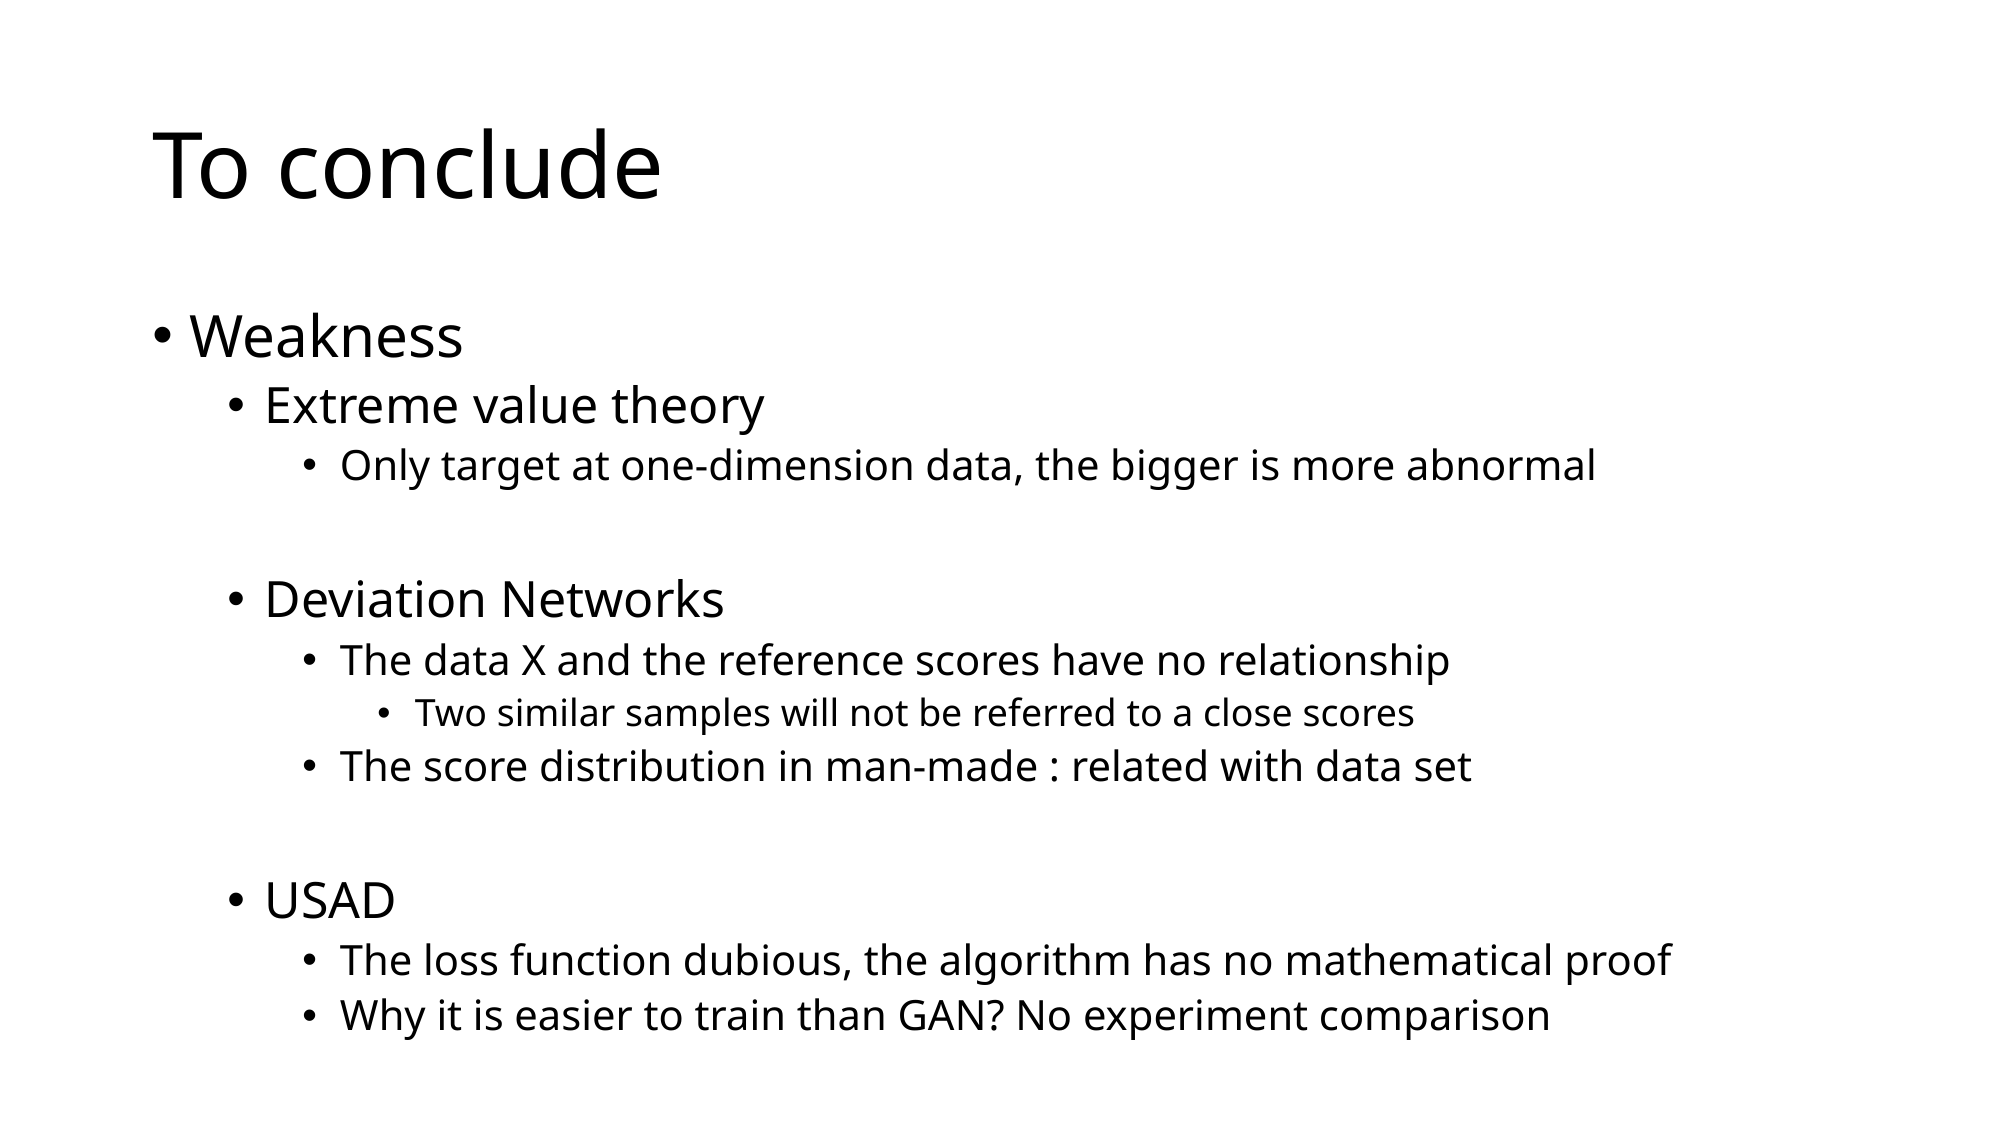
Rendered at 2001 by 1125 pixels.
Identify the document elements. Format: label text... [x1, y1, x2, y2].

list Weakness Extreme value theory Only target at one-dimension data, the bigger is more abnormal Deviation Networks The data X and the reference scores have no relationship Two similar samples will not be referred to a close scores The score distribution in man-made : related with data set USAD The loss function dubious, the algorithm has no mathematical proof Why it is easier to train than GAN? No experiment comparison [137, 299, 1863, 1014]
title To conclude [137, 59, 1863, 278]
